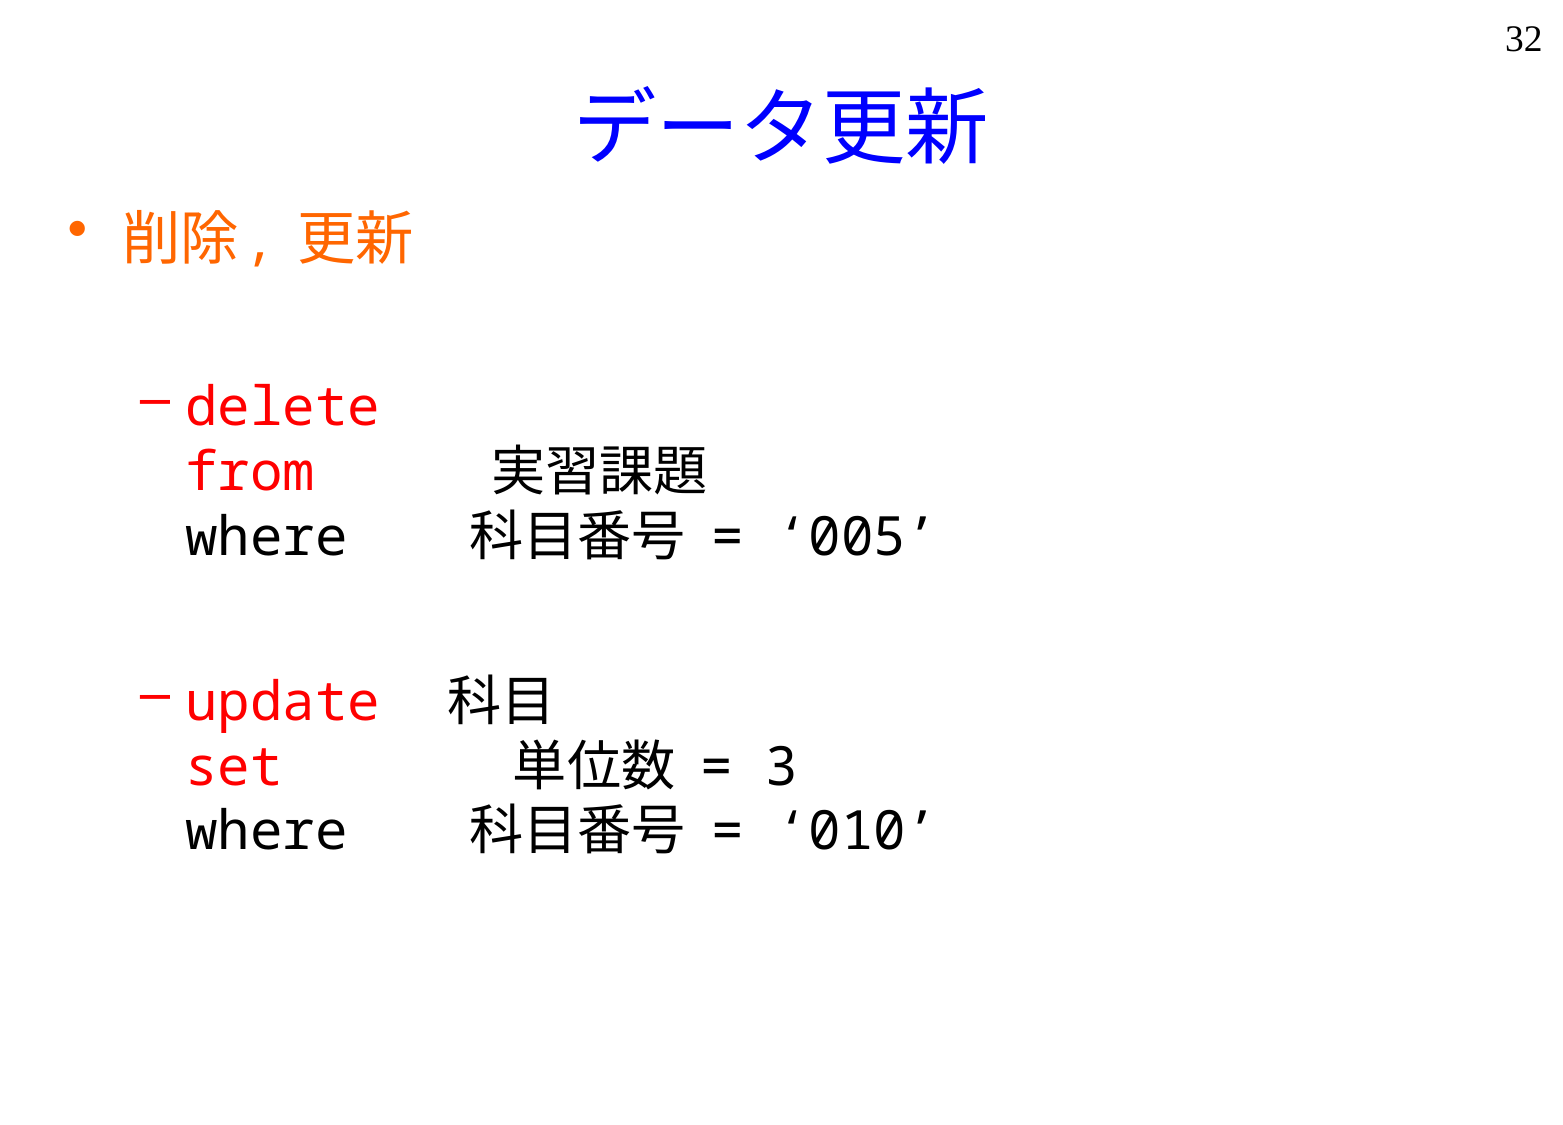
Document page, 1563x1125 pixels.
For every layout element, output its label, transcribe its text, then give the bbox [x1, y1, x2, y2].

text_box 32 [1463, 7, 1557, 61]
title データ更新 [55, 69, 1507, 179]
list 削除, 更新 delete from 実習課題 where 科目番号 = ‘005’ update 科目 set 単位数 = 3 where 科目番号 = ‘010’ [53, 193, 1510, 1093]
